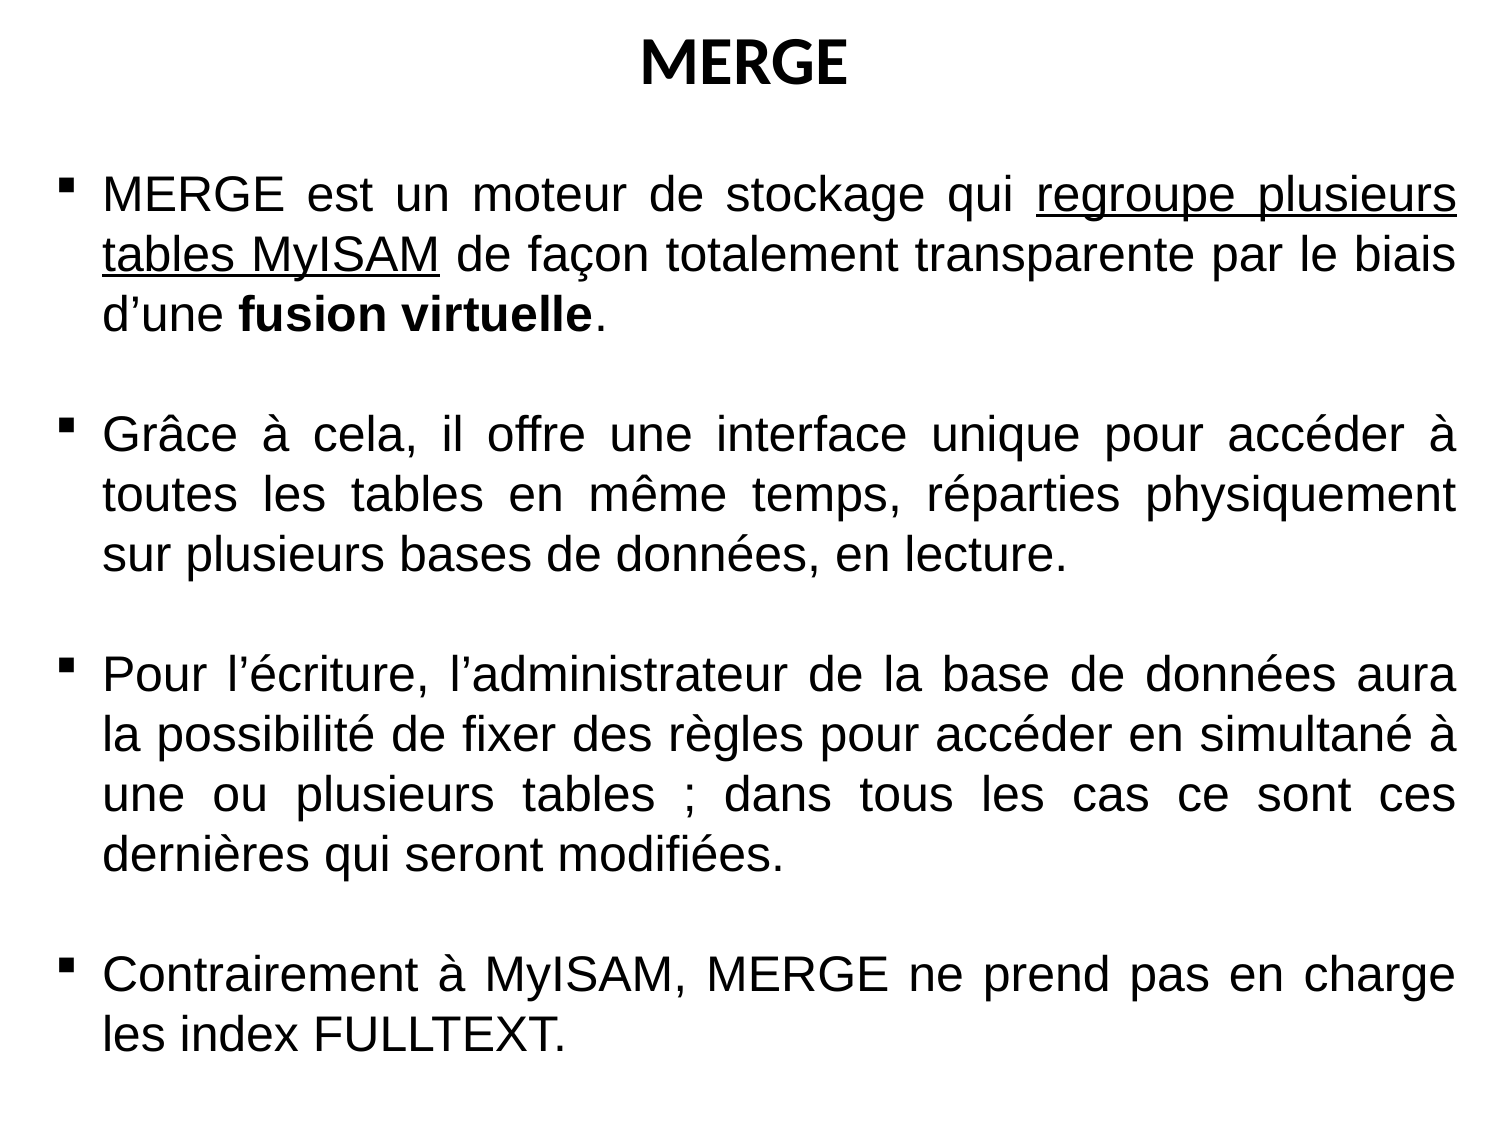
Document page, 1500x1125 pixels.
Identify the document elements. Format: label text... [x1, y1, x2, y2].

title MERGE [97, 23, 1392, 101]
text_box MERGE est un moteur de stockage qui regroupe plusieurs tables MyISAM de façon totalement transparente par le biais d’une fusion virtuelle. Grâce à cela, il offre une interface unique pour accéder à toutes les tables en même temps, réparties physiquement sur plusieurs bases de données, en lecture. Pour l’écriture, l’administrateur de la base de données aura la possibilité de fixer des règles pour accéder en simultané à une ou plusieurs tables ; dans tous les cas ce sont ces dernières qui seront modifiées. Contrairement à MyISAM, MERGE ne prend pas en charge les index FULLTEXT. [40, 153, 1473, 1125]
